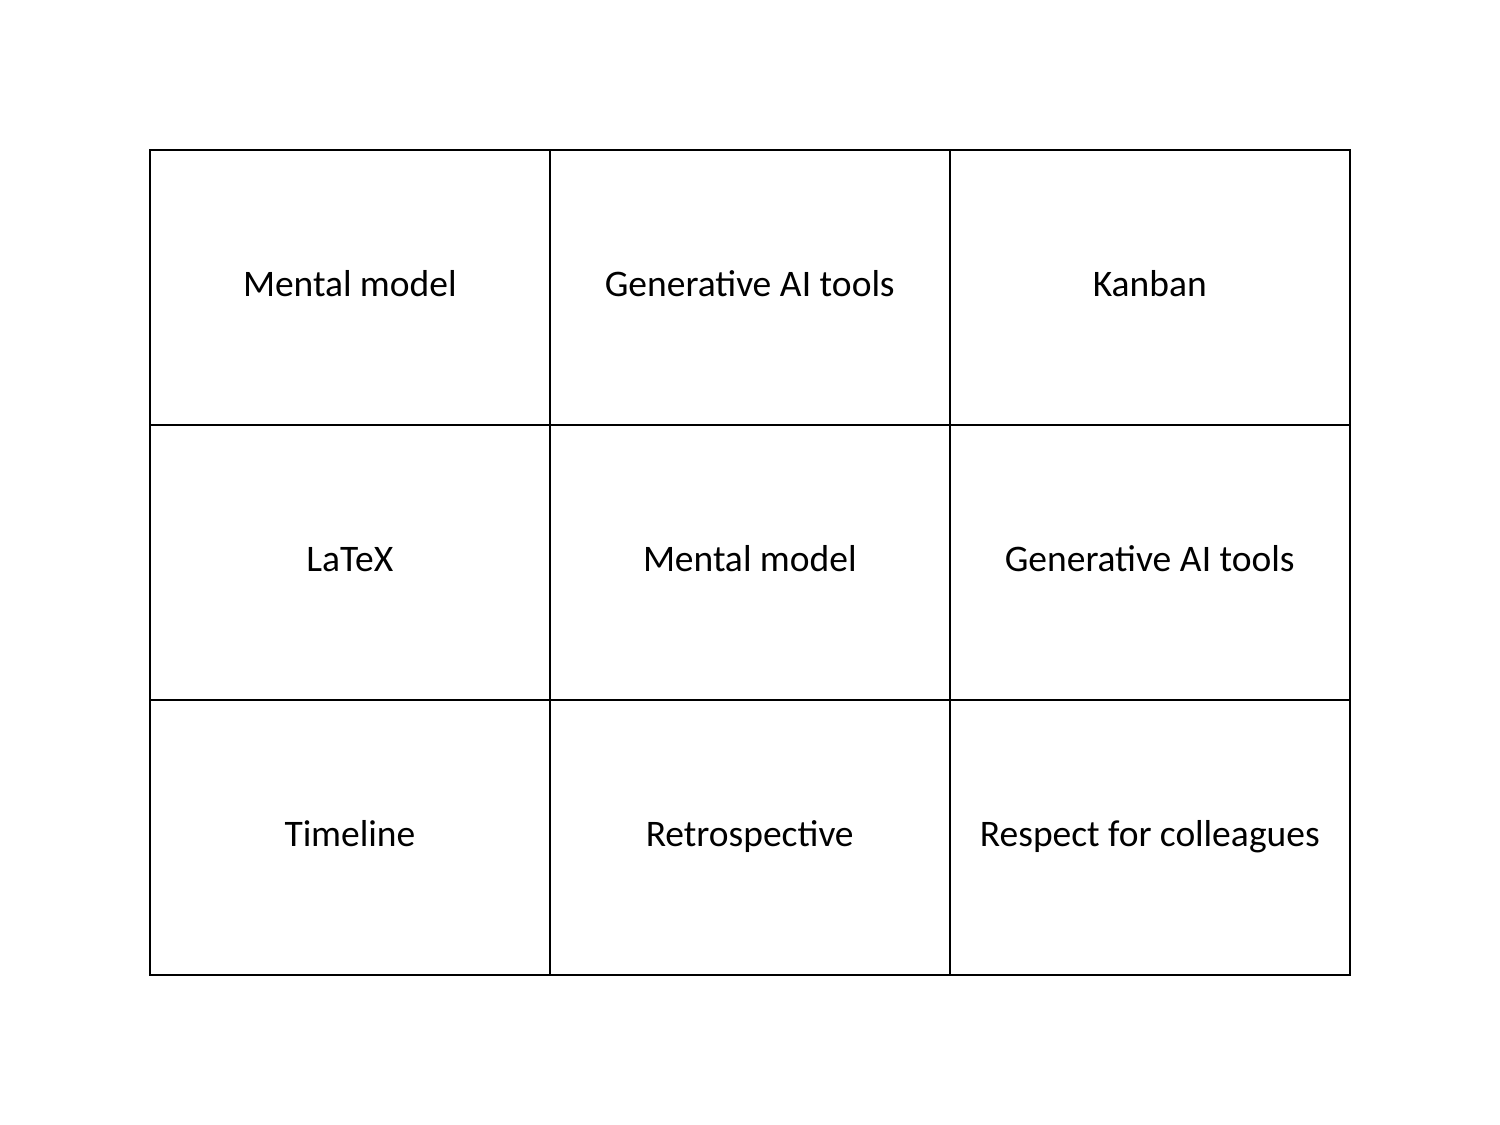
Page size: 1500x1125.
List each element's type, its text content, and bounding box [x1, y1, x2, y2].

table_cell Respect for colleagues [951, 701, 1349, 974]
table_cell LaTeX [151, 426, 549, 699]
table_header Mental model [151, 151, 549, 424]
table_cell Retrospective [551, 701, 949, 974]
table_cell Mental model [551, 426, 949, 699]
table_header Generative AI tools [551, 151, 949, 424]
table_header Kanban [951, 151, 1349, 424]
table_cell Generative AI tools [951, 426, 1349, 699]
table_cell Timeline [151, 701, 549, 974]
